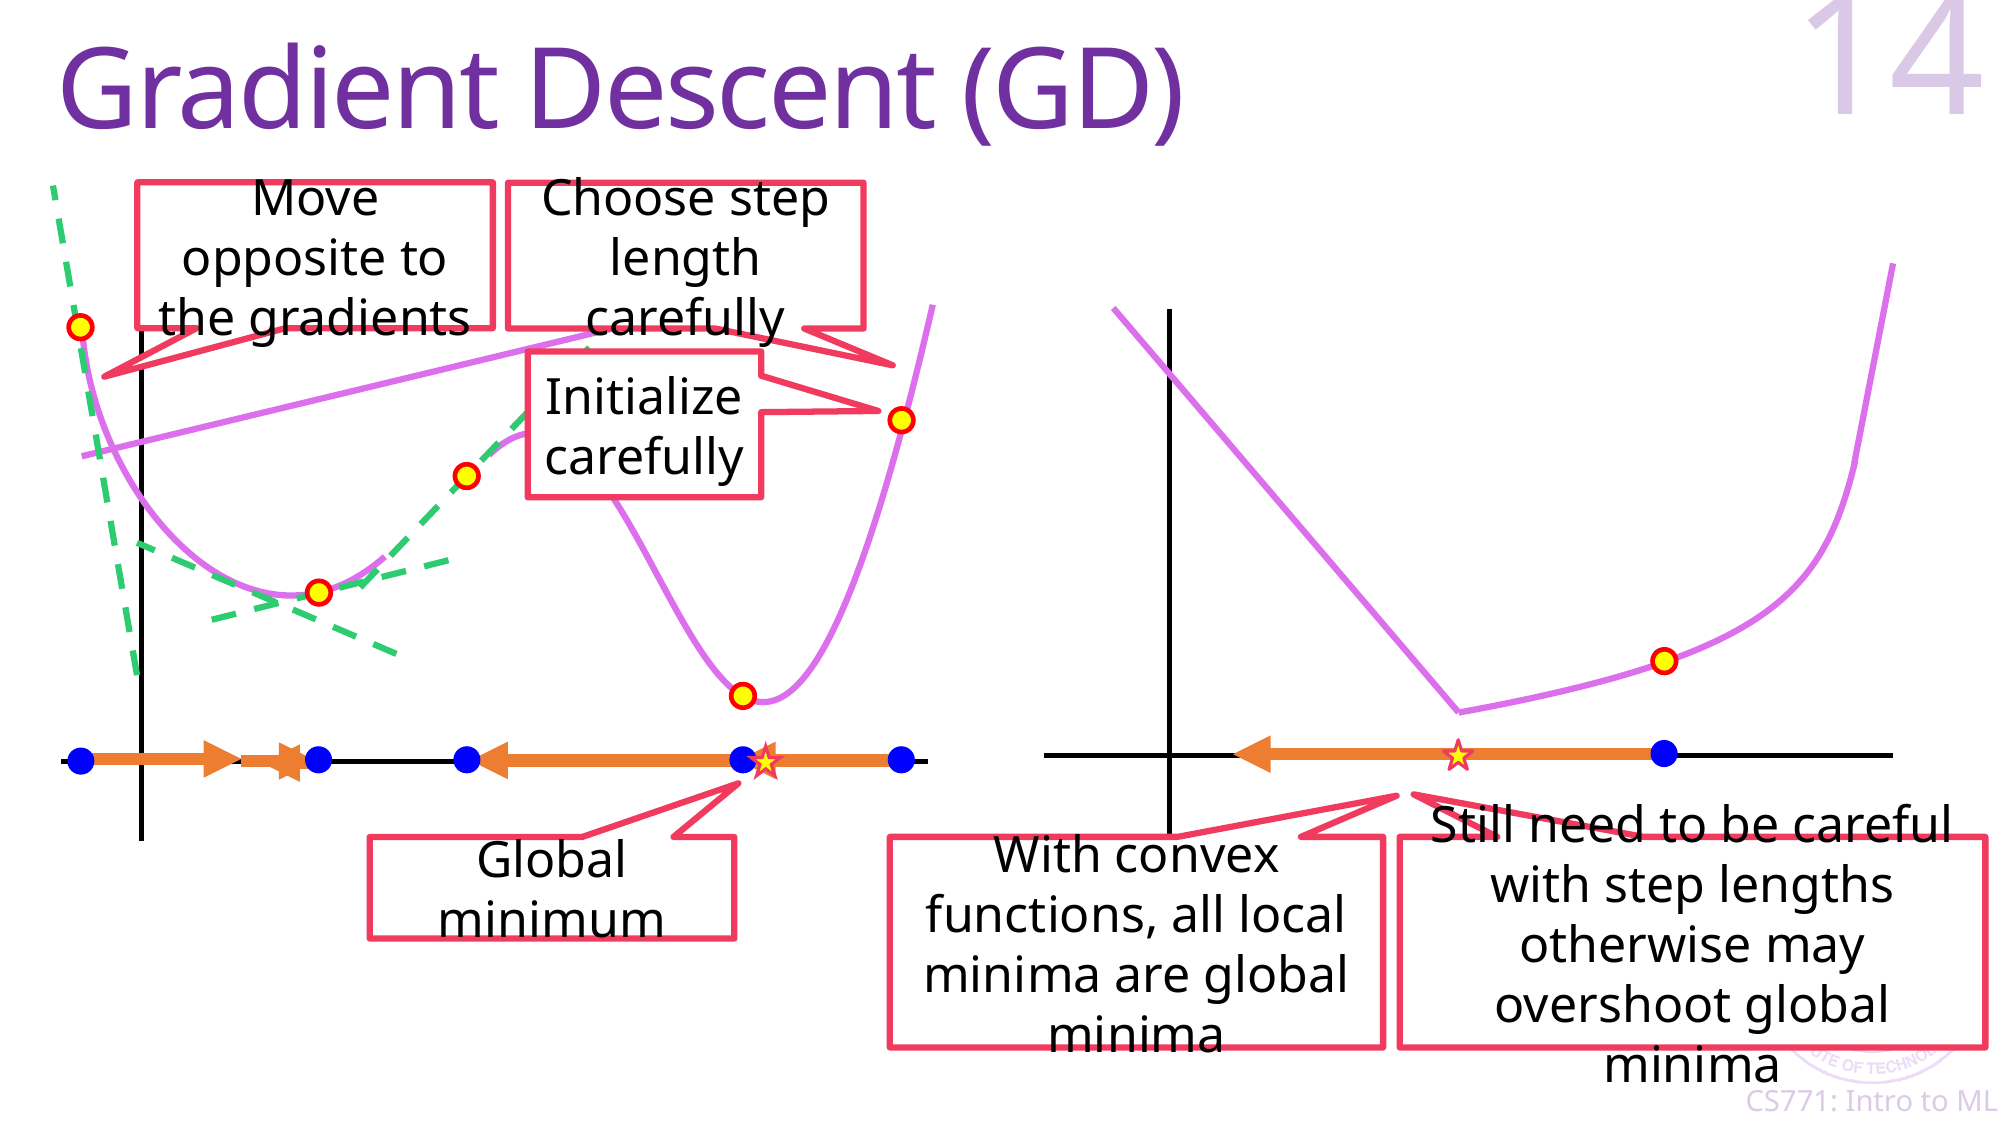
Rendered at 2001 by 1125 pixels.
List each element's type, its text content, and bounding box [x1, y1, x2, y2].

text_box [136, 542, 397, 655]
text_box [354, 347, 590, 593]
text_box Global minimum [368, 842, 736, 940]
text_box Move opposite to the gradients [136, 181, 494, 304]
title Gradient Descent (GD) [41, 5, 1945, 183]
text_box With convex functions, all local minima are global minima [888, 835, 1385, 1049]
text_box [81, 304, 934, 703]
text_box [1043, 308, 1894, 850]
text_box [204, 559, 449, 622]
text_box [60, 676, 929, 842]
text_box Choose step length carefully [506, 181, 865, 304]
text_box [1112, 263, 1894, 713]
text_box Still need to be careful with step lengths otherwise may overshoot global minima [1398, 835, 1987, 1049]
slide_number 14 [1520, 6, 2000, 183]
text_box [52, 185, 138, 676]
